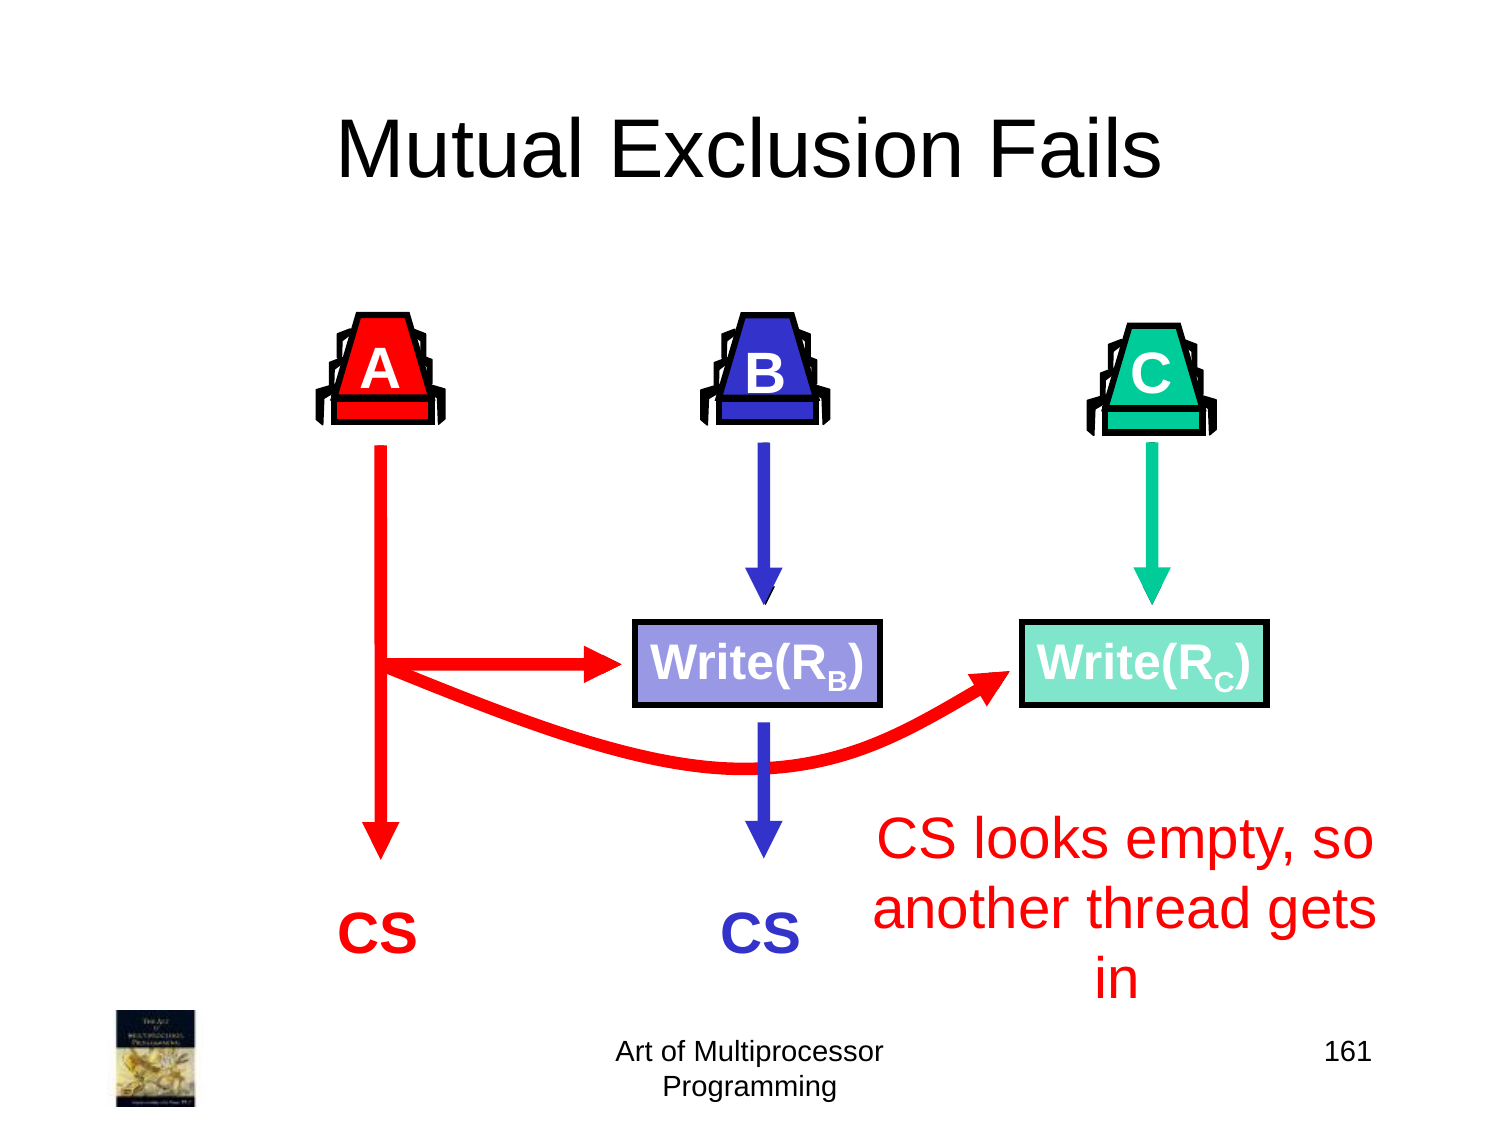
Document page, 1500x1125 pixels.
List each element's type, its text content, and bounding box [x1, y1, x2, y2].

text_box CS [705, 887, 816, 973]
text_box Write(RB) [635, 621, 880, 670]
text_box [1145, 443, 1159, 605]
text_box [385, 666, 1010, 770]
footer Art of Multiprocessor Programming [512, 1024, 988, 1101]
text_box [316, 314, 446, 425]
picture [107, 1010, 204, 1107]
text_box [374, 665, 387, 860]
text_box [700, 315, 830, 426]
text_box CS looks empty, so another thread gets in [837, 793, 1414, 1018]
text_box [380, 658, 622, 671]
slide_number 161 [1074, 1024, 1388, 1101]
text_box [1087, 325, 1217, 436]
text_box CS [322, 887, 434, 973]
text_box [757, 722, 771, 859]
text_box [757, 442, 771, 606]
text_box Write(RC) [1021, 622, 1267, 706]
title Mutual Exclusion Fails [112, 50, 1388, 238]
